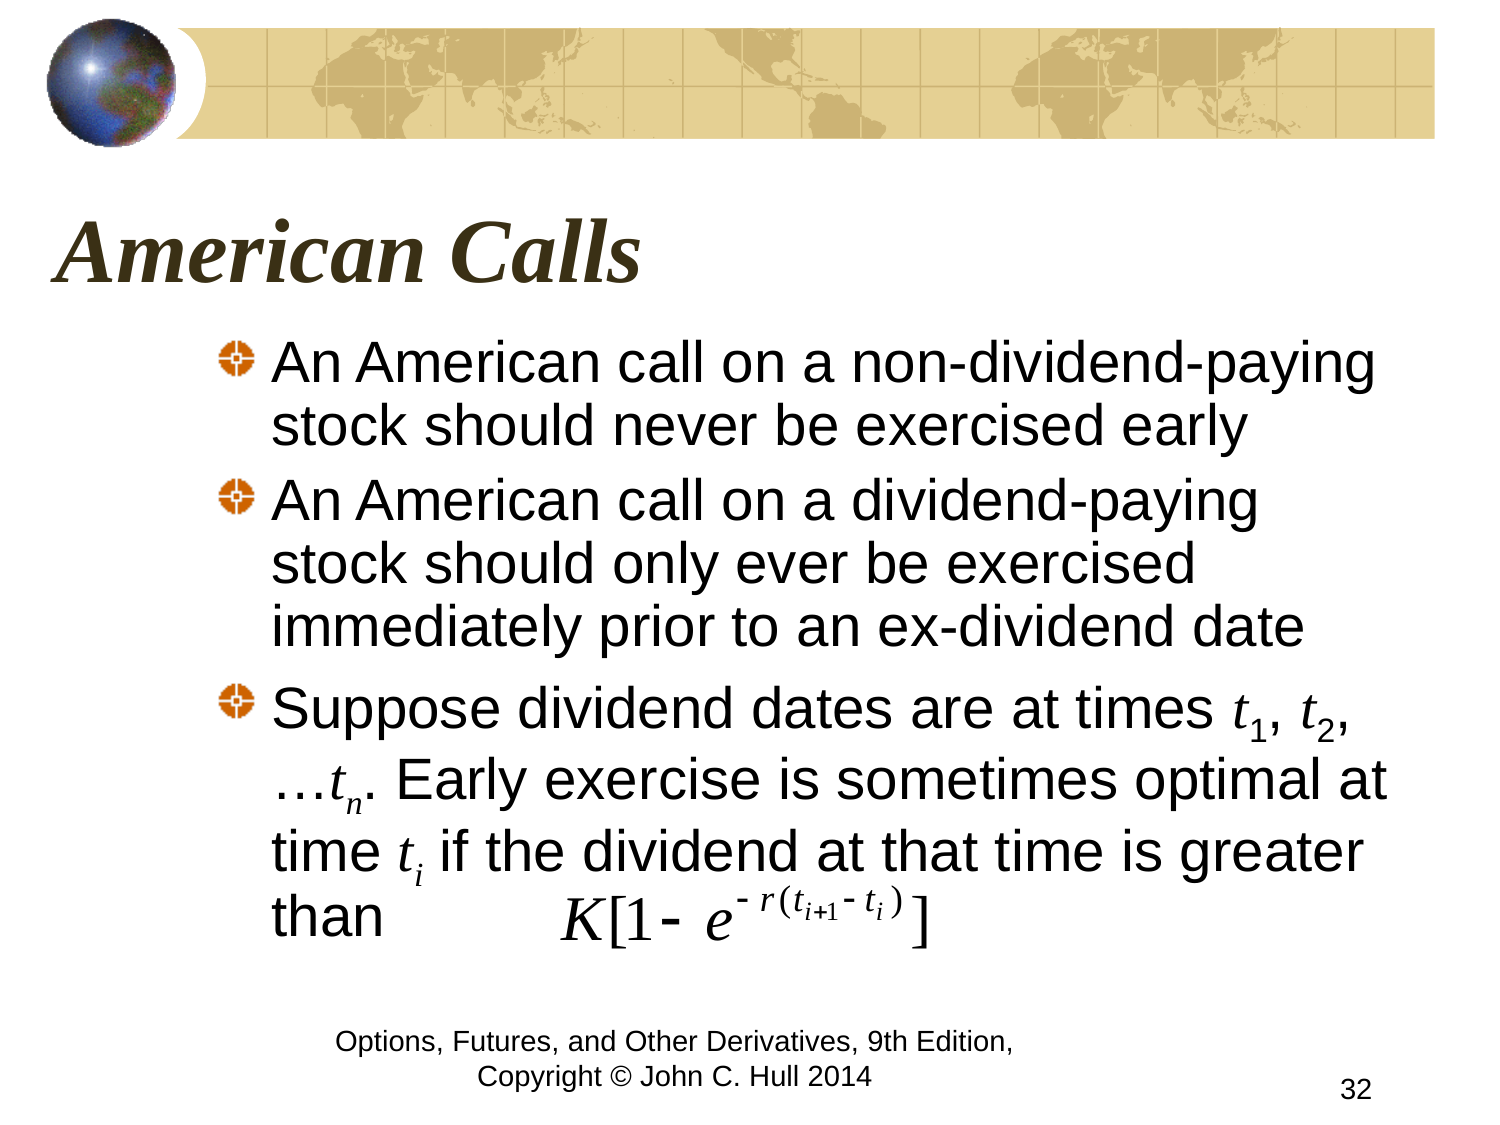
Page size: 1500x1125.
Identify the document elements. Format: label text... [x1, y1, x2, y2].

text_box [549, 871, 938, 968]
picture [215, 477, 257, 519]
slide_number 32 [1074, 1037, 1388, 1113]
list An American call on a non-dividend-paying stock should never be exercised early An American call on a dividend-paying stock should only ever be exercised immediately prior to an ex-dividend date Suppose dividend dates are at times t1, t2, …tn. Early exercise is sometimes optimal at time ti if the dividend at that time is greater than [200, 324, 1413, 1000]
footer Options, Futures, and Other Derivatives, 9th Edition, Copyright © John C. Hull 2014 [262, 1024, 1088, 1101]
picture [42, 14, 190, 151]
title American Calls [40, 152, 1316, 341]
picture [215, 682, 257, 723]
picture [215, 339, 257, 381]
